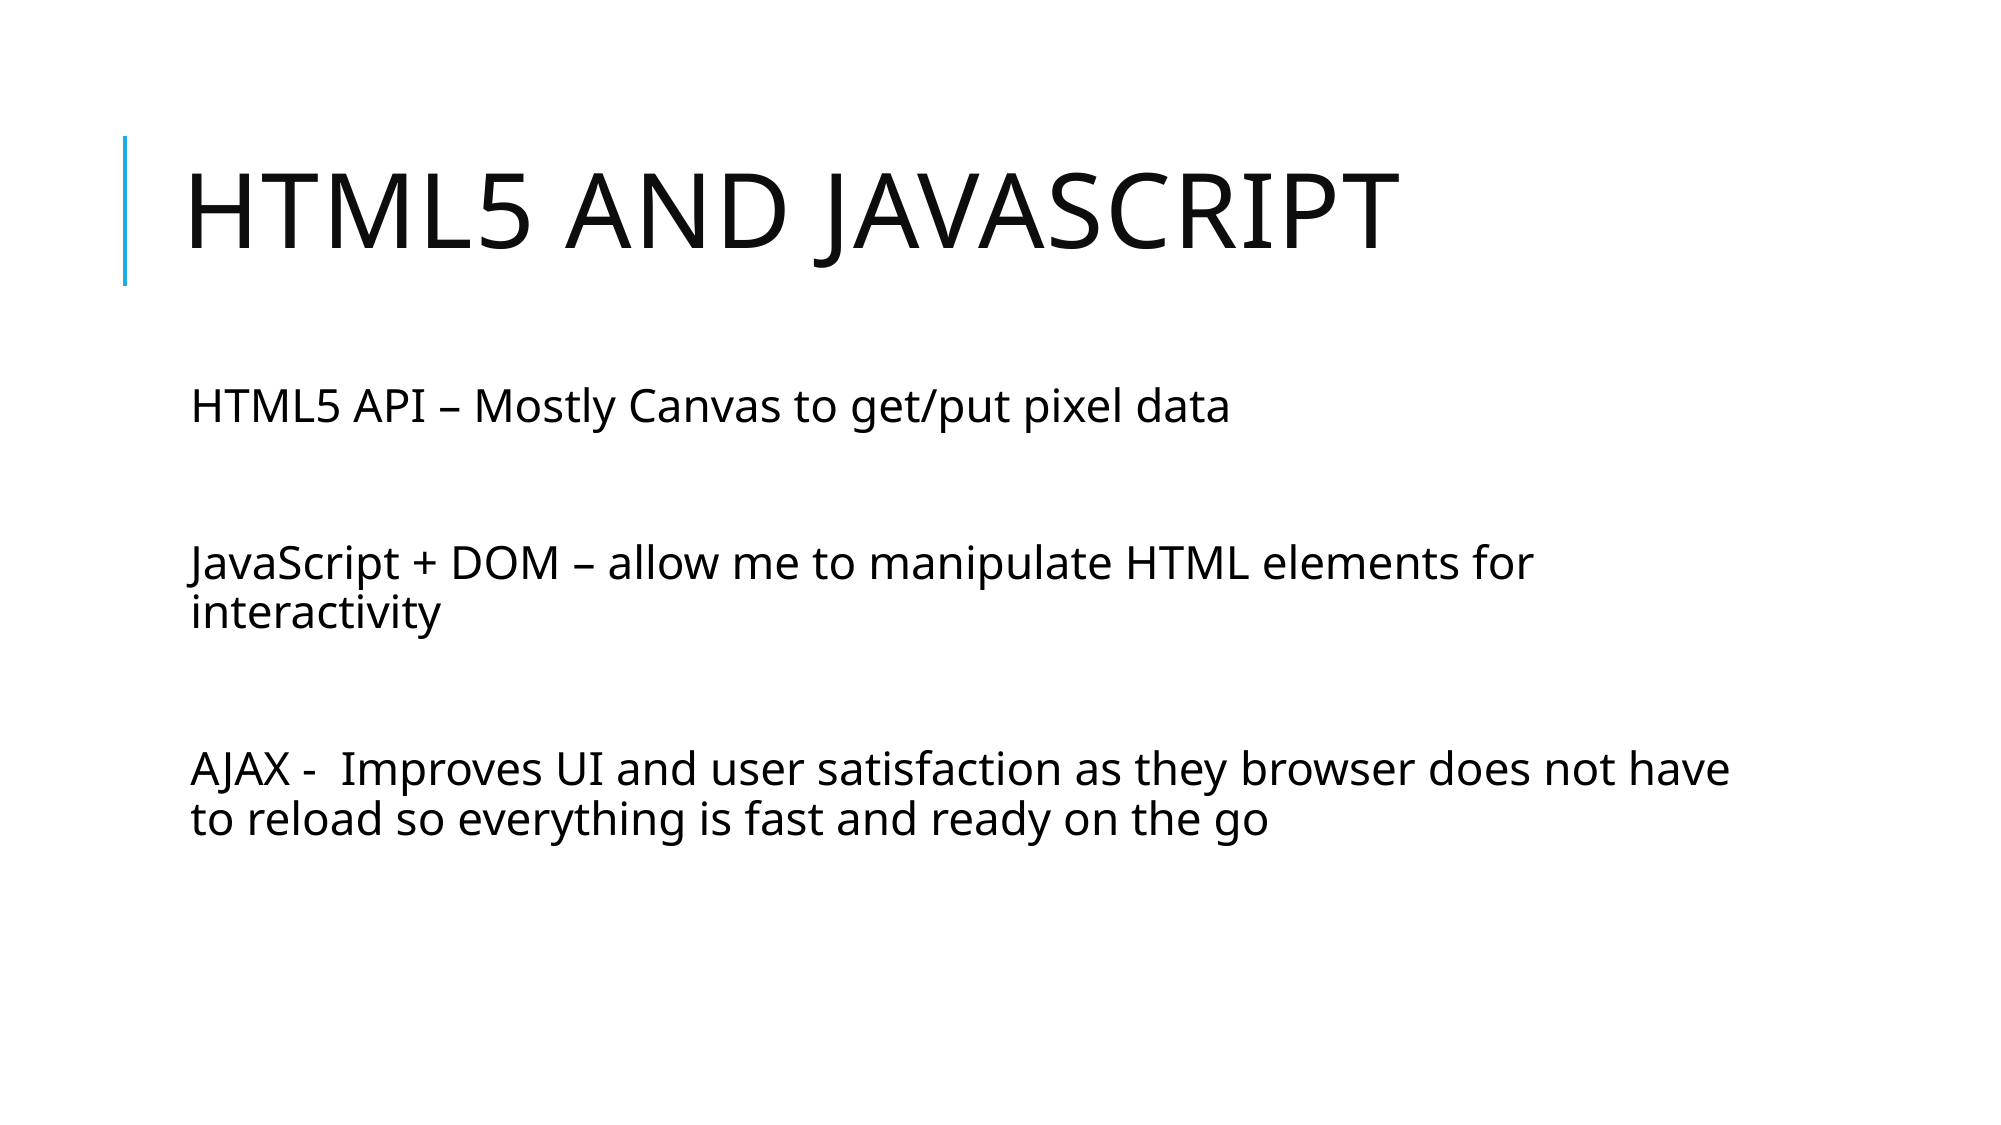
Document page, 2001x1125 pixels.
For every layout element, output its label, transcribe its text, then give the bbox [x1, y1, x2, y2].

list HTML5 API – Mostly Canvas to get/put pixel data JavaScript + DOM – allow me to manipulate HTML elements for interactivity AJAX - Improves UI and user satisfaction as they browser does not have to reload so everything is fast and ready on the go [168, 375, 1763, 1035]
title HTML5 and Javascript [168, 96, 1763, 342]
